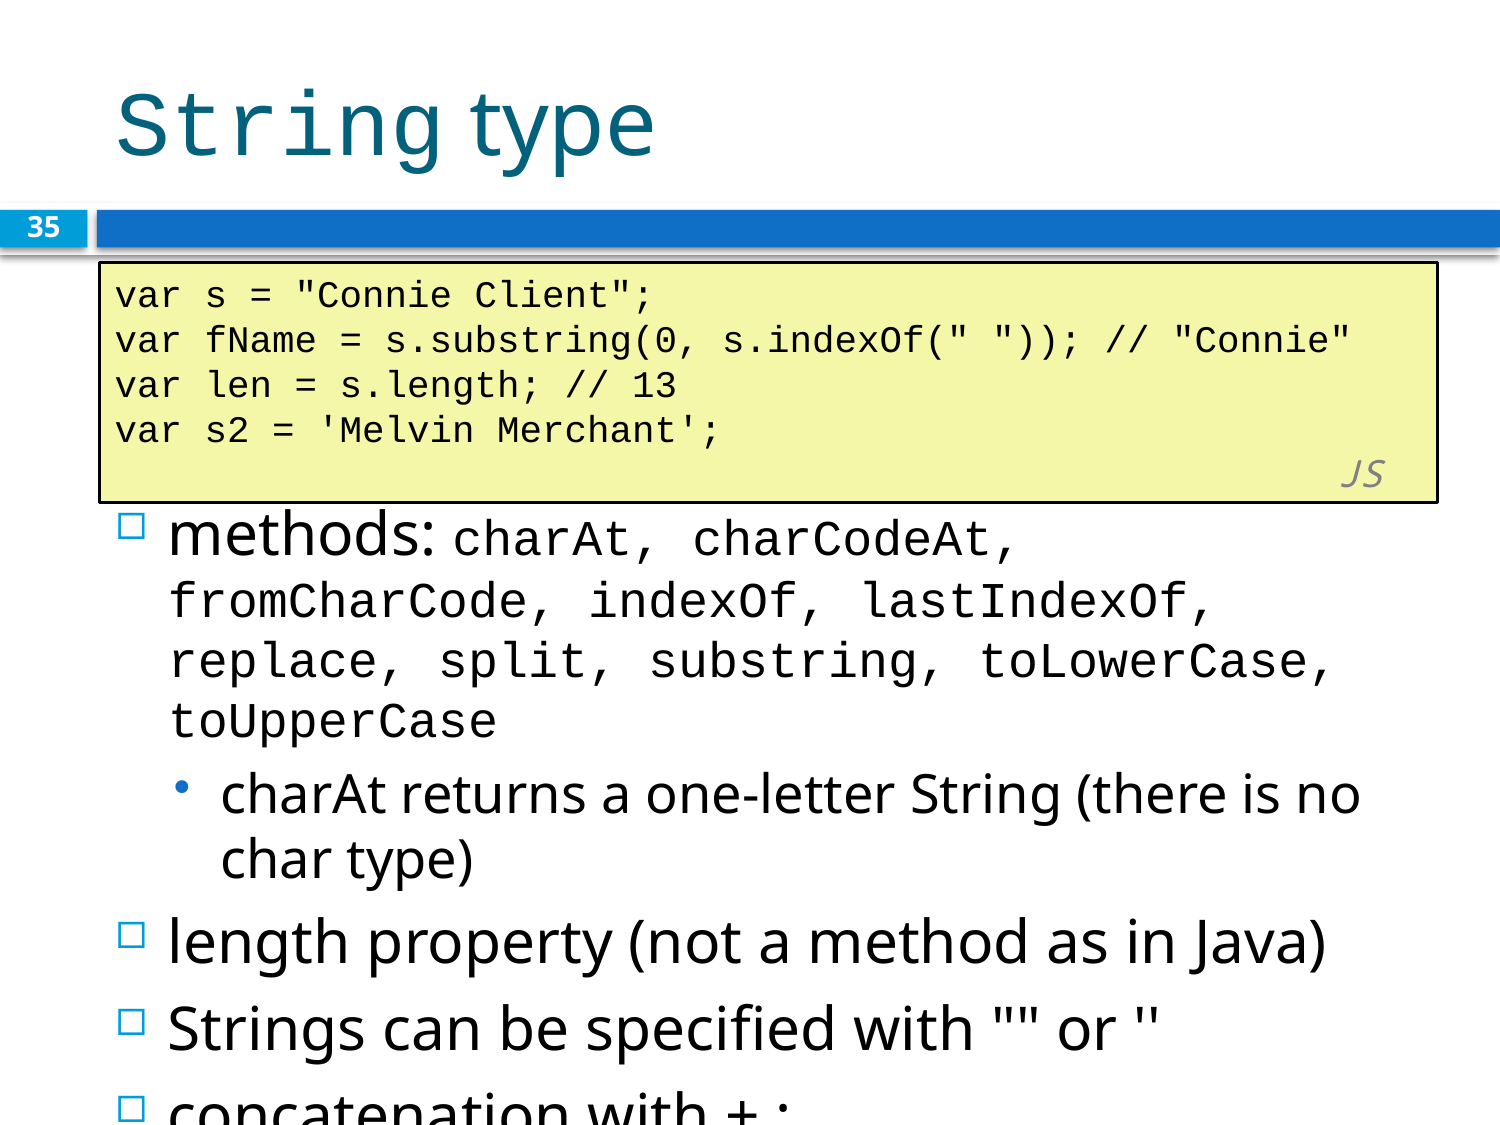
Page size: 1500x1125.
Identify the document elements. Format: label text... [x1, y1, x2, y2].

slide_number 35 [0, 208, 88, 249]
text_box var s = "Connie Client"; var fName = s.substring(0, s.indexOf(" ")); // "Connie" var len = s.length; // 13 var s2 = 'Melvin Merchant'; JS [99, 262, 1438, 503]
list methods: charAt, charCodeAt, fromCharCode, indexOf, lastIndexOf, replace, split, substring, toLowerCase, toUpperCase charAt returns a one-letter String (there is no char type) length property (not a method as in Java) Strings can be specified with "" or '' concatenation with + : 1 + 1 is 2, but "1" + 1 is "11" [100, 487, 1439, 688]
title String type [100, 37, 1439, 201]
